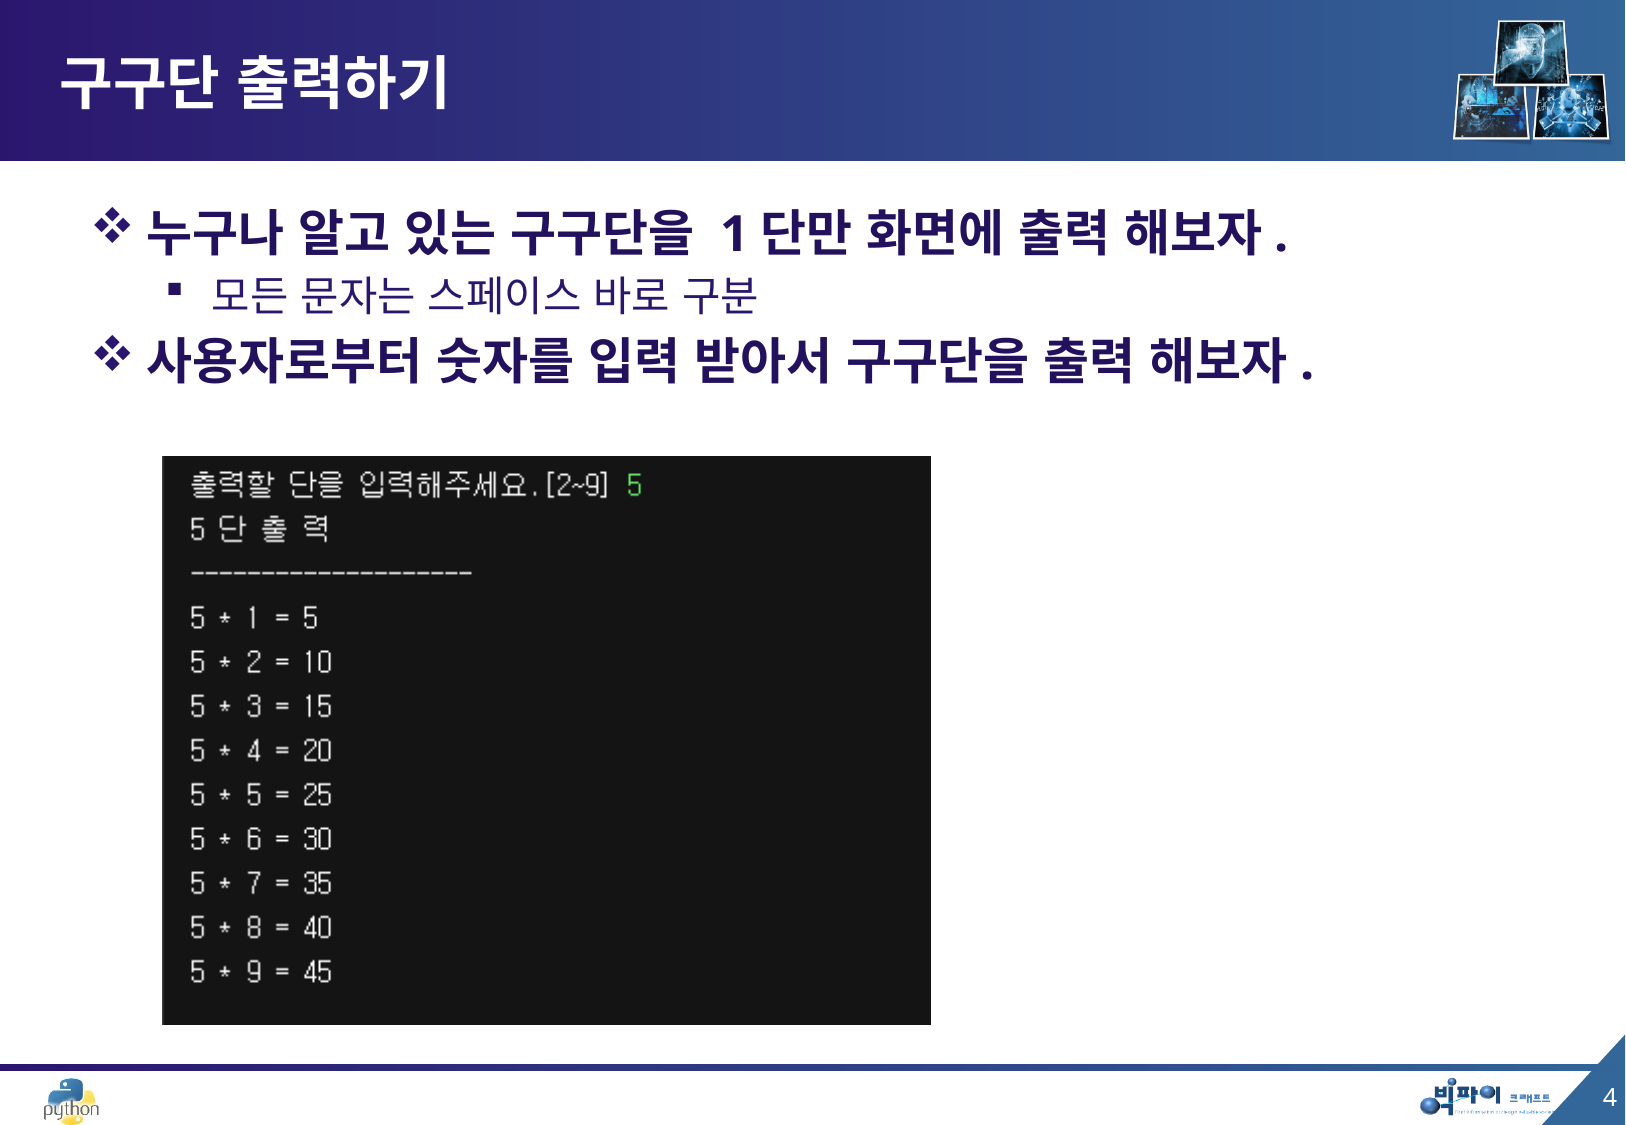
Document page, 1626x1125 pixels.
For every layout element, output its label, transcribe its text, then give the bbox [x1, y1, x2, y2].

picture [1450, 19, 1613, 146]
picture [32, 1078, 110, 1125]
picture [1418, 1075, 1557, 1118]
list 누구나 알고 있는 구구단을 1단만 화면에 출력 해보자. 모든 문자는 스페이스 바로 구분 사용자로부터 숫자를 입력 받아서 구구단을 출력 해보자. [75, 193, 1545, 468]
title 구구단 출력하기 [44, 35, 1264, 128]
picture [162, 455, 931, 1026]
